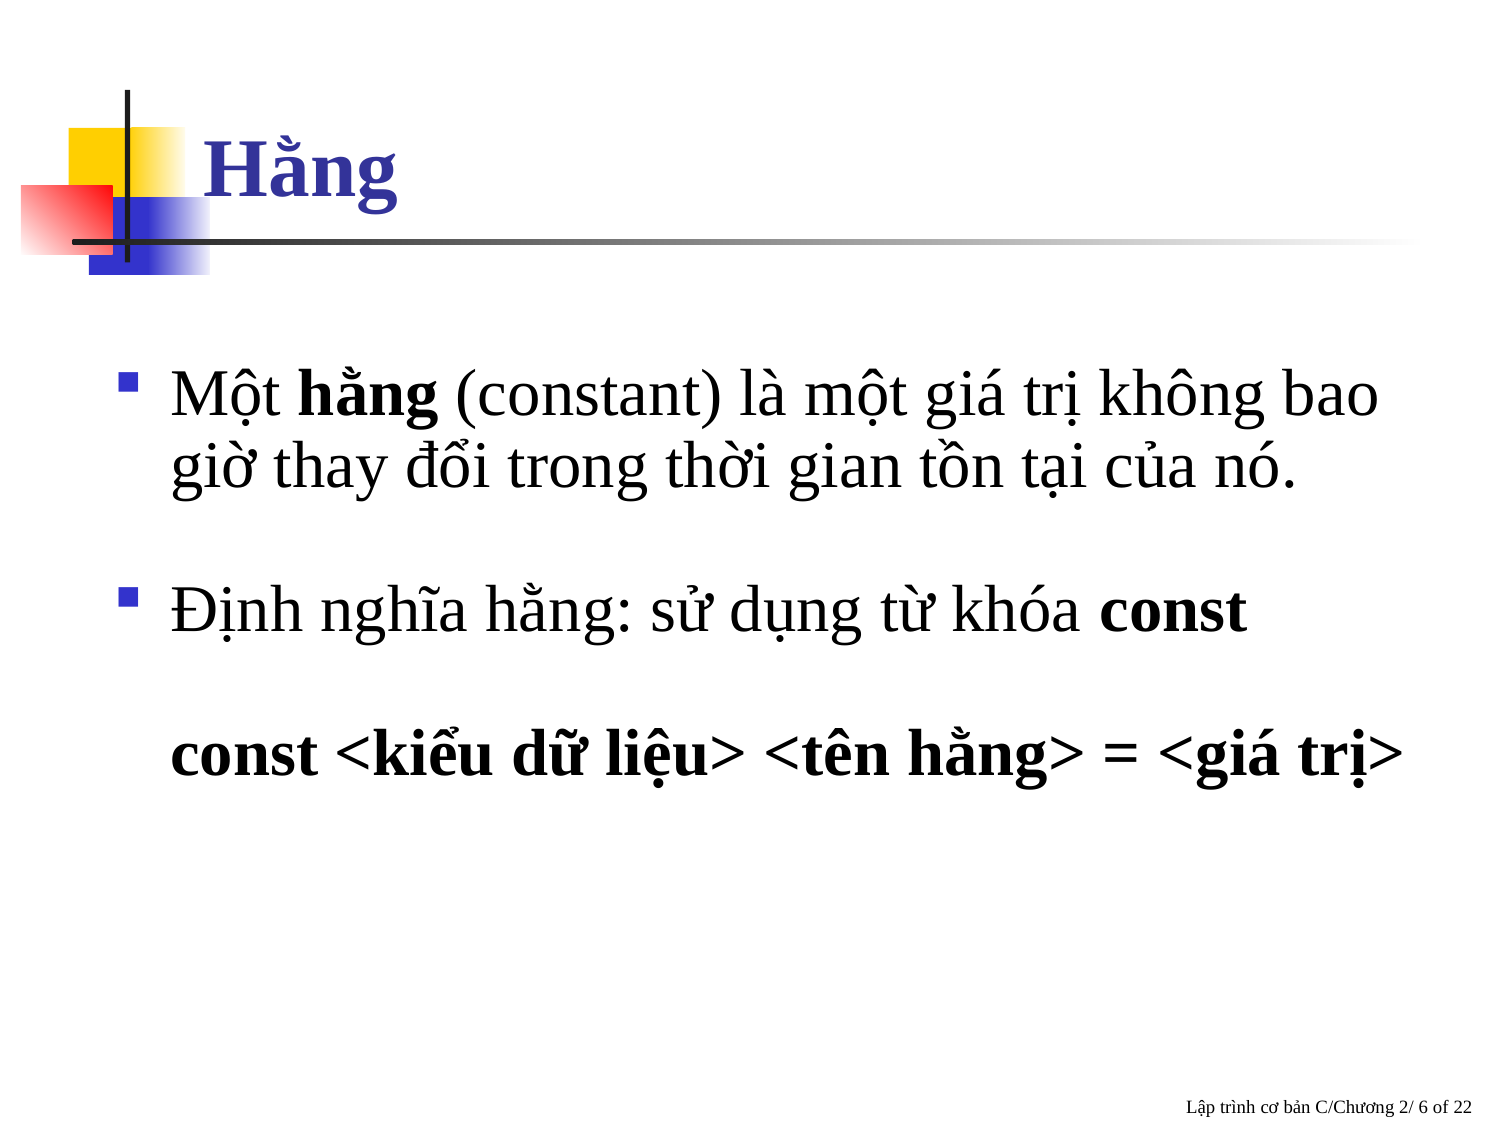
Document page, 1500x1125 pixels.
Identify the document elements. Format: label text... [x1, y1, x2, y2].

title Hằng [188, 87, 1450, 221]
footer Lập trình cơ bản C/Chương 2/ 6 of 22 [575, 1050, 1488, 1125]
list Một hằng (constant) là một giá trị không bao giờ thay đổi trong thời gian tồn tại của nó. Định nghĩa hằng: sử dụng từ khóa const const <kiểu dữ liệu> <tên hằng> = <giá trị> [98, 350, 1463, 895]
